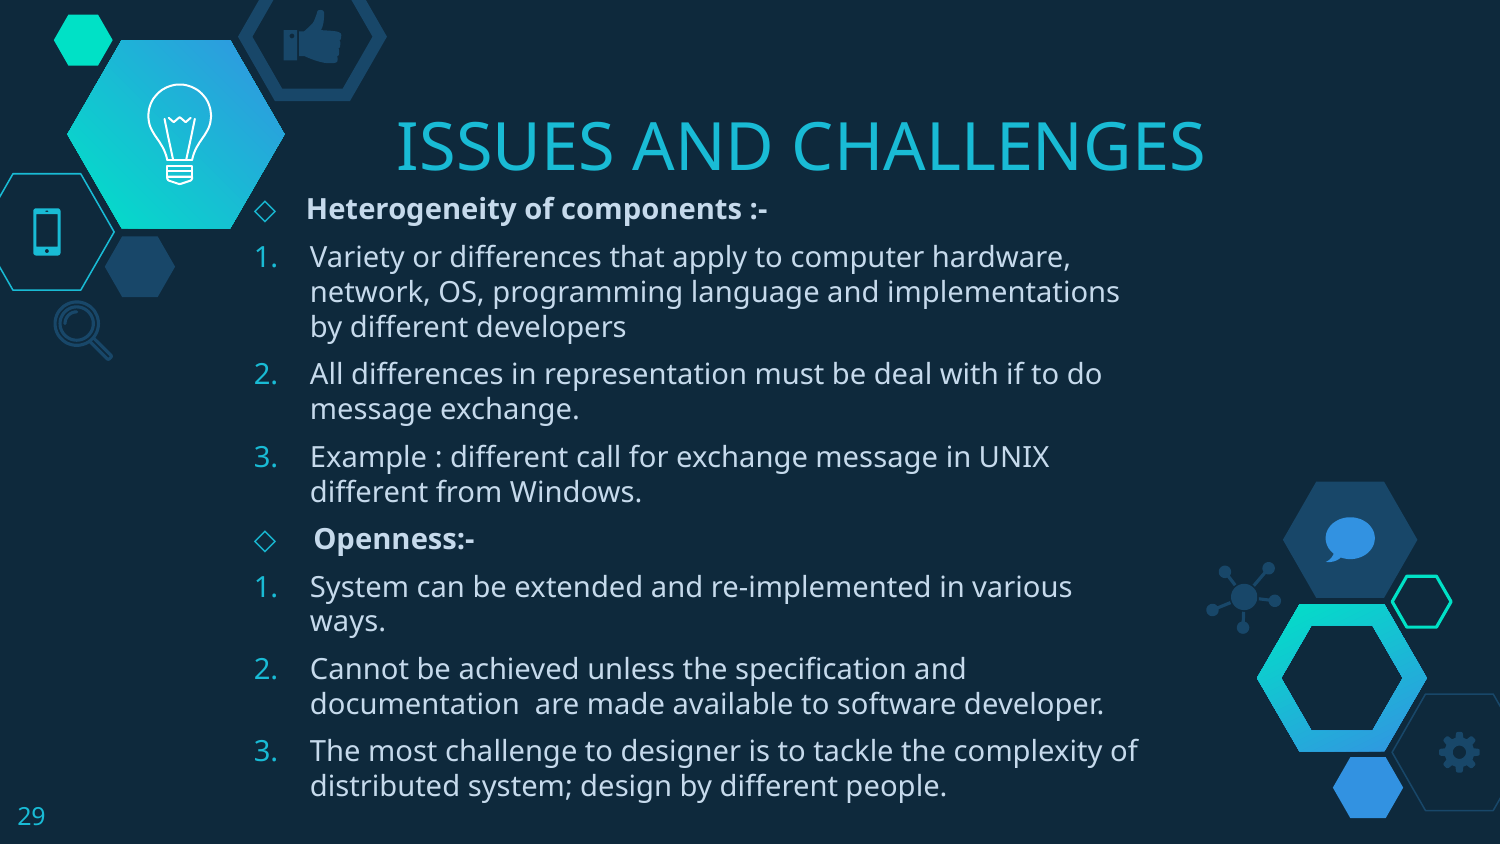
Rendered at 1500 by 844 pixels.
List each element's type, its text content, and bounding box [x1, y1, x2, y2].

list Heterogeneity of components :- Variety or differences that apply to computer hardware, network, OS, programming language and implementations by different developers All differences in representation must be deal with if to do message exchange. Example : different call for exchange message in UNIX different from Windows. Openness:- System can be extended and re-implemented in various ways. Cannot be achieved unless the specification and documentation are made available to software developer. The most challenge to designer is to tackle the complexity of distributed system; design by different people. [215, 175, 1156, 831]
slide_number 29 [2, 785, 93, 844]
title ISSUES AND CHALLENGES [381, 40, 1322, 199]
